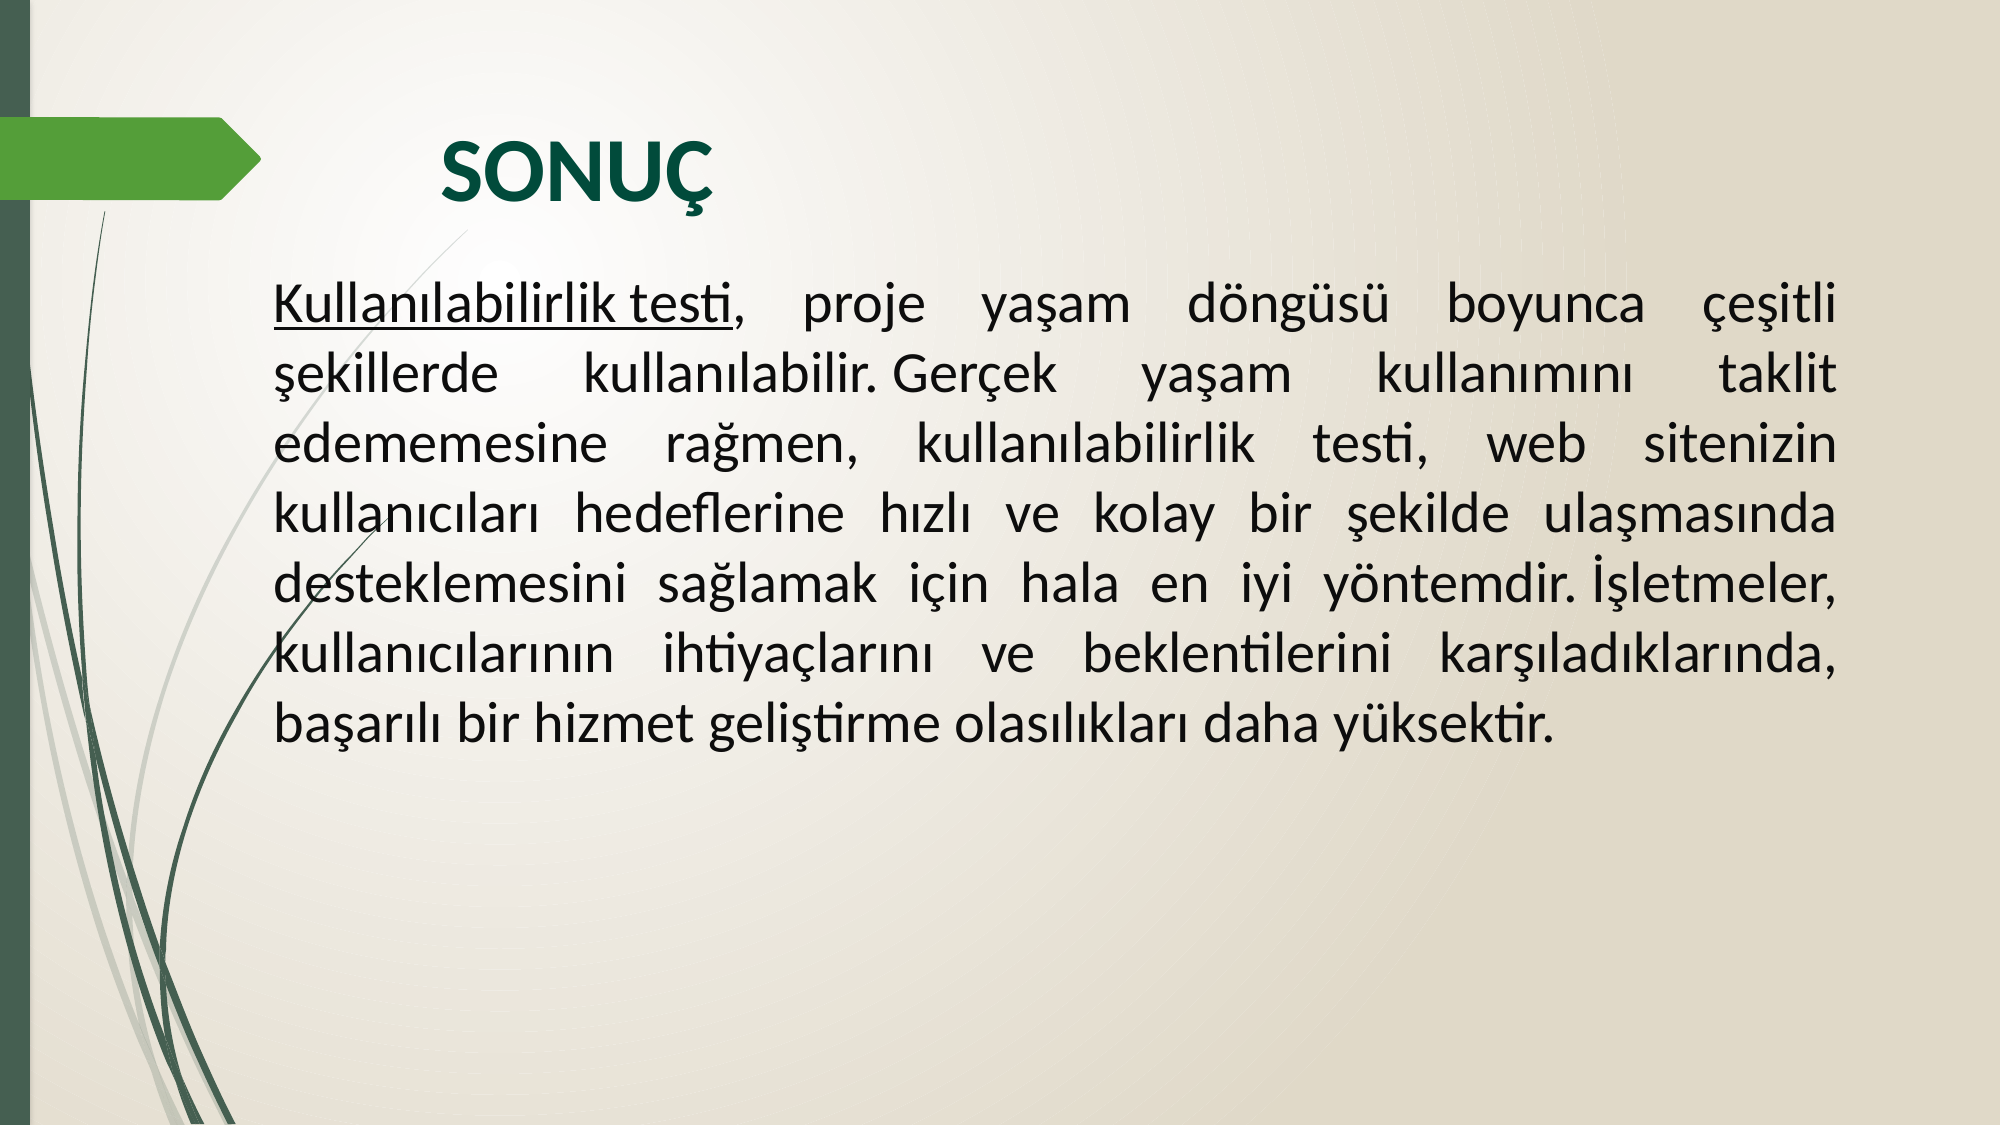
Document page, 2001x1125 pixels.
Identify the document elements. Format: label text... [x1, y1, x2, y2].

title SONUÇ [425, 102, 1888, 313]
list Kullanılabilirlik testi, proje yaşam döngüsü boyunca çeşitli şekillerde kullanılabilir. Gerçek yaşam kullanımını taklit edememesine rağmen, kullanılabilirlik testi, web sitenizin kullanıcıları hedeflerine hızlı ve kolay bir şekilde ulaşmasında desteklemesini sağlamak için hala en iyi yöntemdir. İşletmeler, kullanıcılarının ihtiyaçlarını ve beklentilerini karşıladıklarında, başarılı bir hizmet geliştirme olasılıkları daha yüksektir. [259, 257, 1854, 749]
